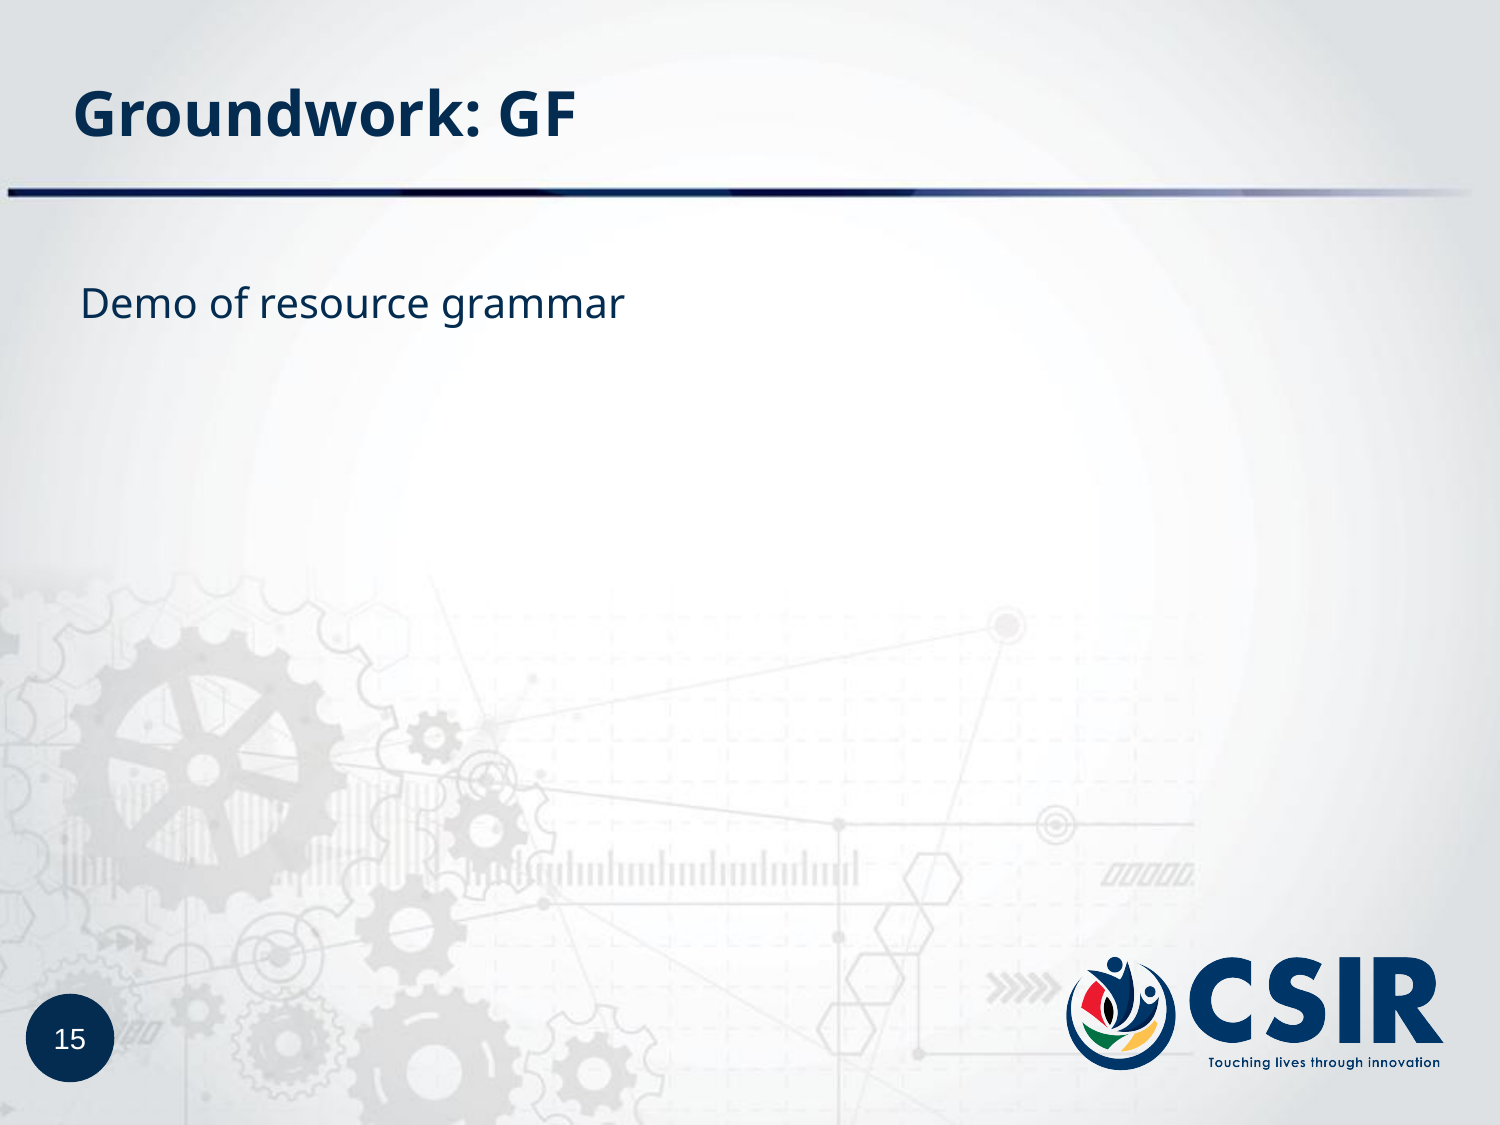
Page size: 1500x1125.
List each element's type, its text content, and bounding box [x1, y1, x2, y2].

list Demo of resource grammar [64, 261, 1432, 945]
picture [0, 0, 1500, 1125]
title Groundwork: GF [56, 32, 1407, 192]
